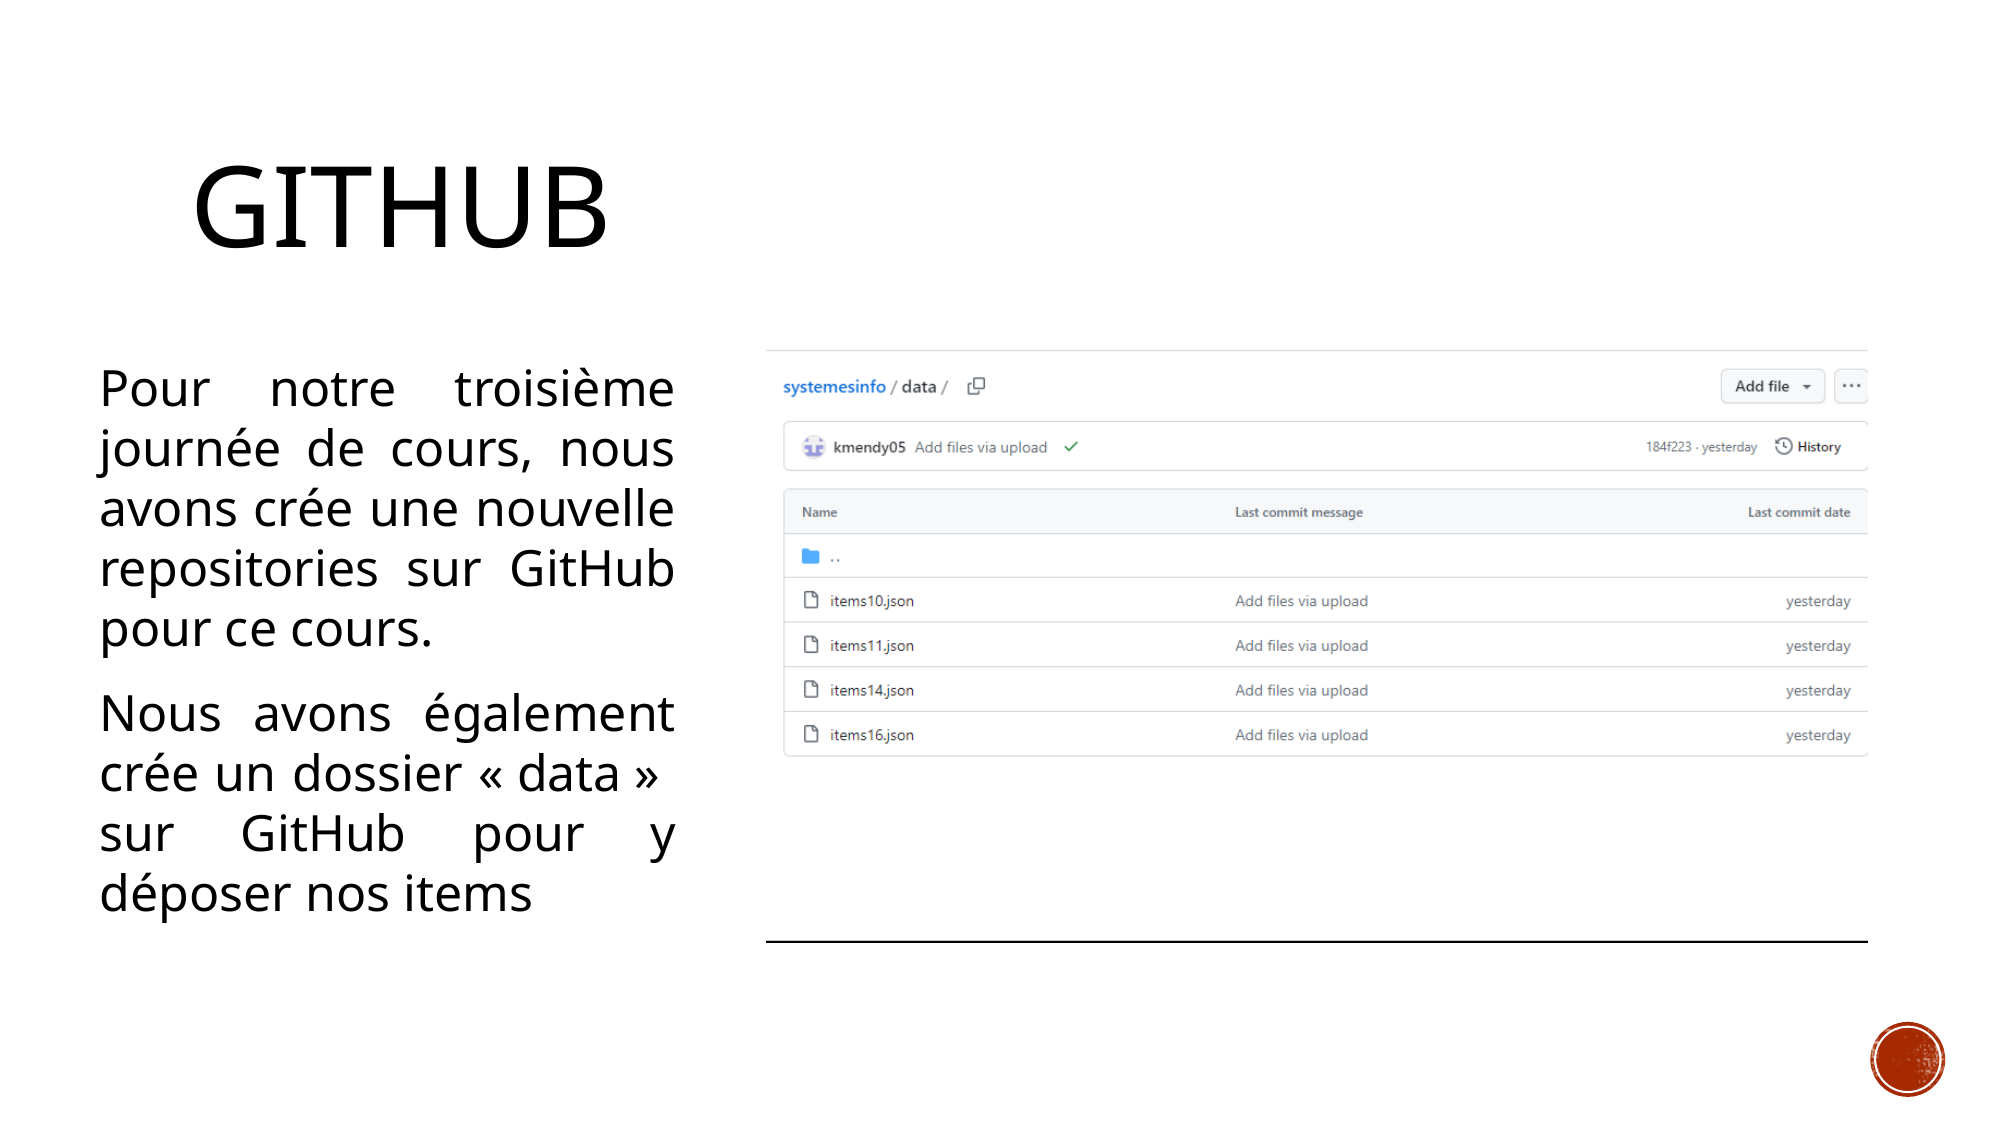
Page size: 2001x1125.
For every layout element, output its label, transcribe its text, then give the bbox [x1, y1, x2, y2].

list Pour notre troisième journée de cours, nous avons crée une nouvelle repositories sur GitHub pour ce cours. Nous avons également crée un dossier « data » sur GitHub pour y déposer nos items [84, 349, 692, 1026]
picture [766, 349, 1868, 943]
title GitHub [175, 79, 1826, 344]
